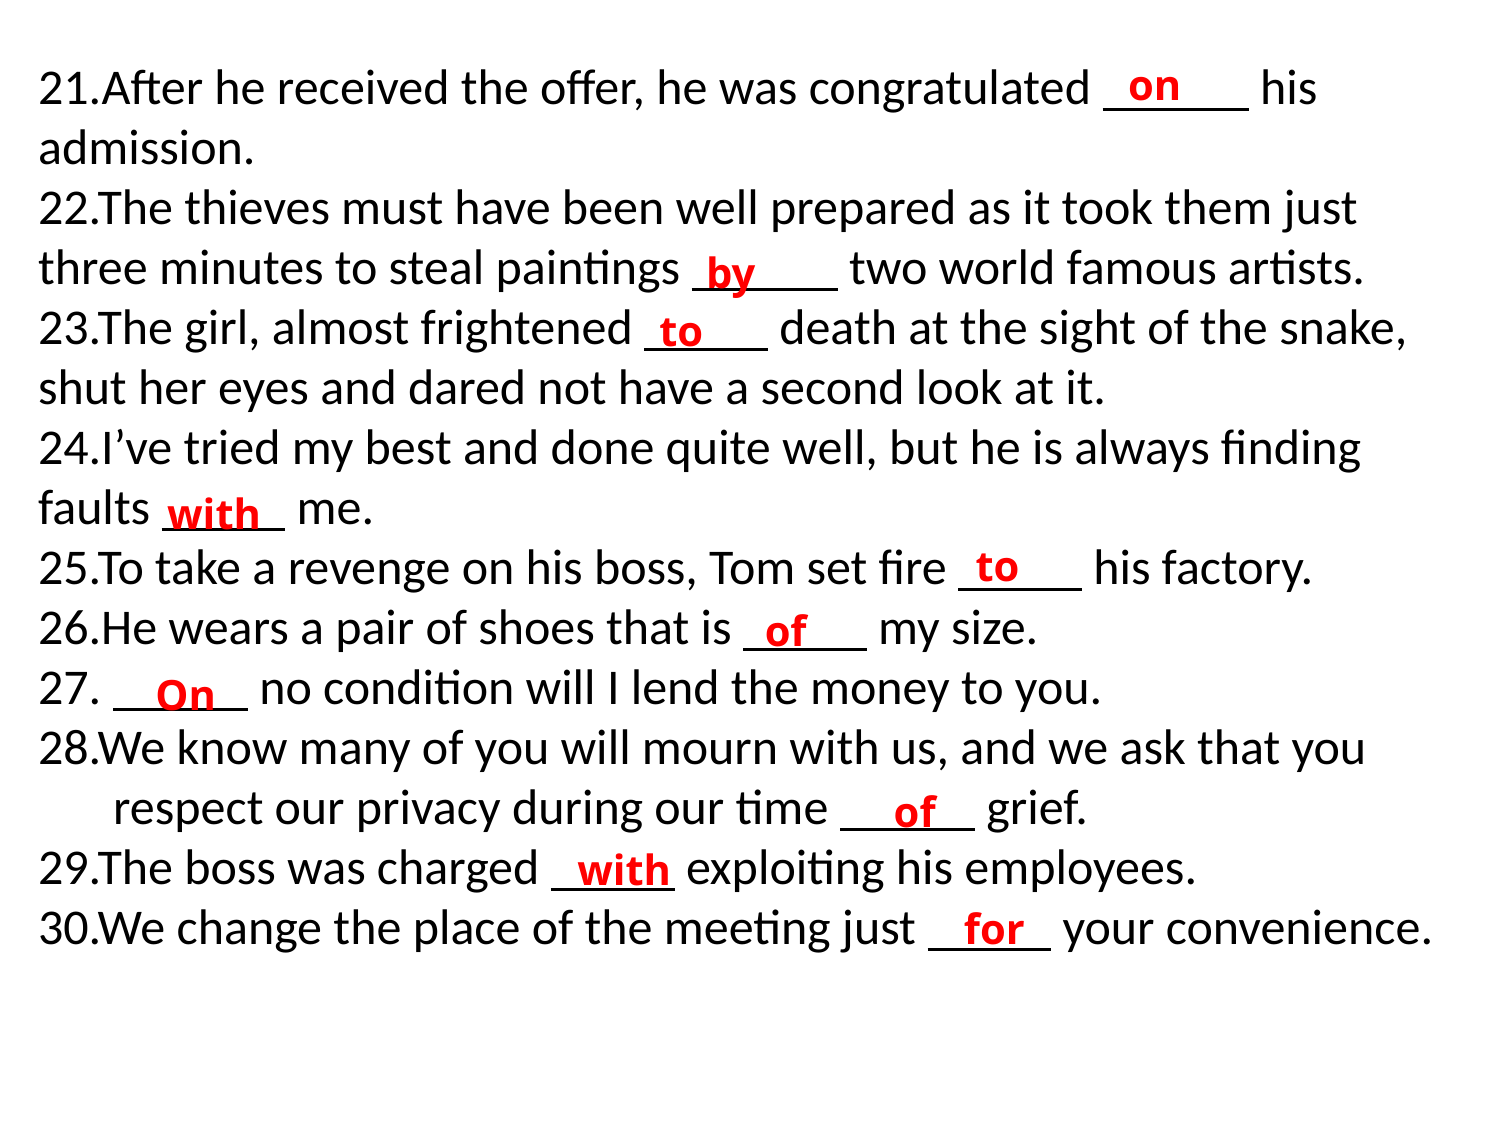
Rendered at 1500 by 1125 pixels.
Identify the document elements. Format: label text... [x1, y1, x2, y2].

text_box by [691, 239, 891, 304]
text_box on [1113, 51, 1313, 117]
text_box to [644, 297, 844, 363]
text_box 21.After he received the offer, he was congratulated his admission. 22.The thieves must have been well prepared as it took them just three minutes to steal paintings two world famous artists. 23.The girl, almost frightened death at the sight of the snake, shut her eyes and dared not have a second look at it. 24.I’ve tried my best and done quite well, but he is always finding faults me. 25.To take a revenge on his boss, Tom set fire his factory. 26.He wears a pair of shoes that is my size. no condition will I lend the money to you. 28.We know many of you will mourn with us, and we ask that you respect our privacy during our time grief. 29.The boss was charged exploiting his employees. 30.We change the place of the meeting just your convenience. [23, 46, 1465, 962]
text_box of [750, 597, 950, 663]
text_box On [140, 660, 340, 726]
text_box of [878, 778, 1079, 843]
text_box to [960, 532, 1161, 597]
text_box with [562, 836, 762, 902]
text_box with [152, 480, 352, 546]
text_box for [949, 895, 1149, 961]
